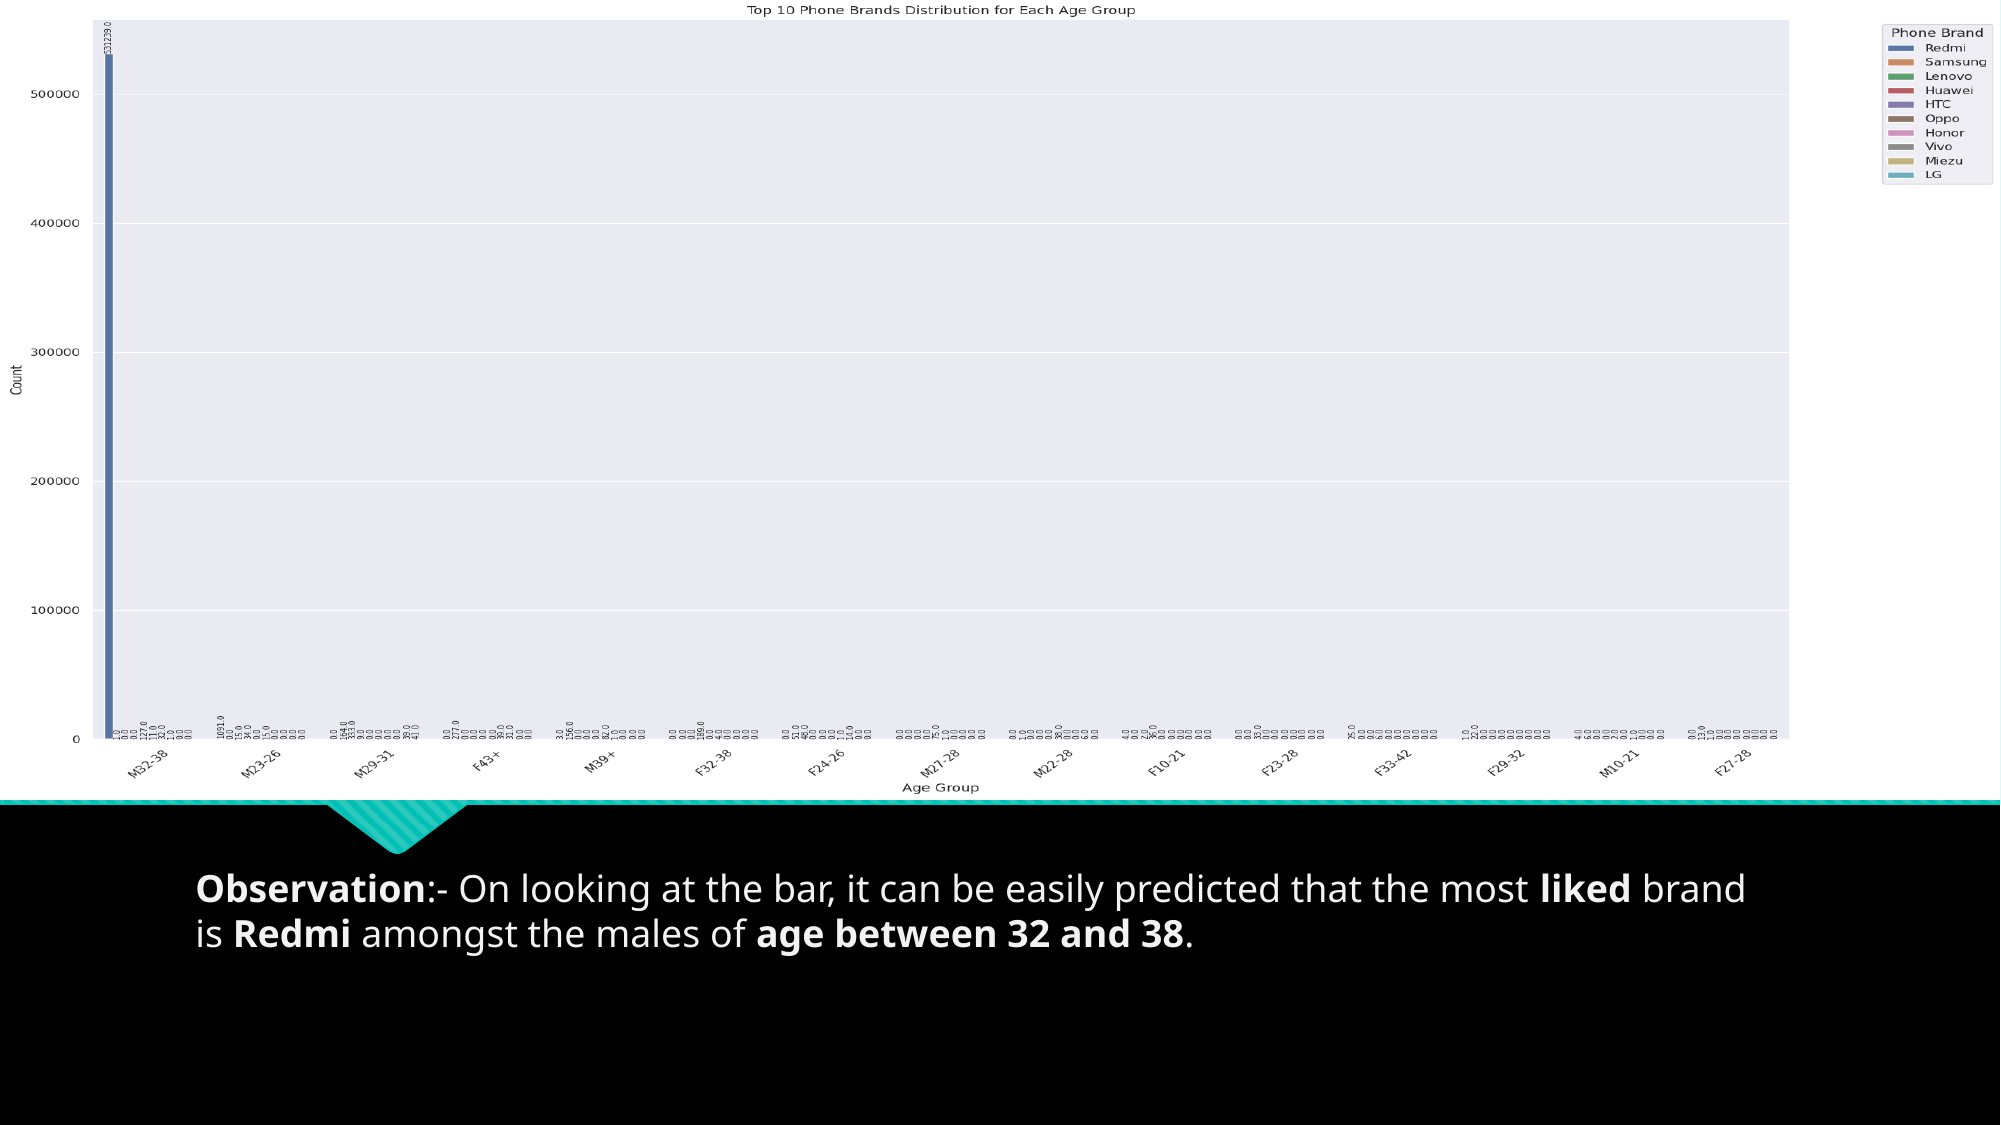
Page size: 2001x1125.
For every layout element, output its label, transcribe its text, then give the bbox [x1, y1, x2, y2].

subtitle Observation:- On looking at the bar, it can be easily predicted that the most liked brand is Redmi amongst the males of age between 32 and 38. [180, 857, 1831, 1045]
picture [0, 0, 2000, 800]
